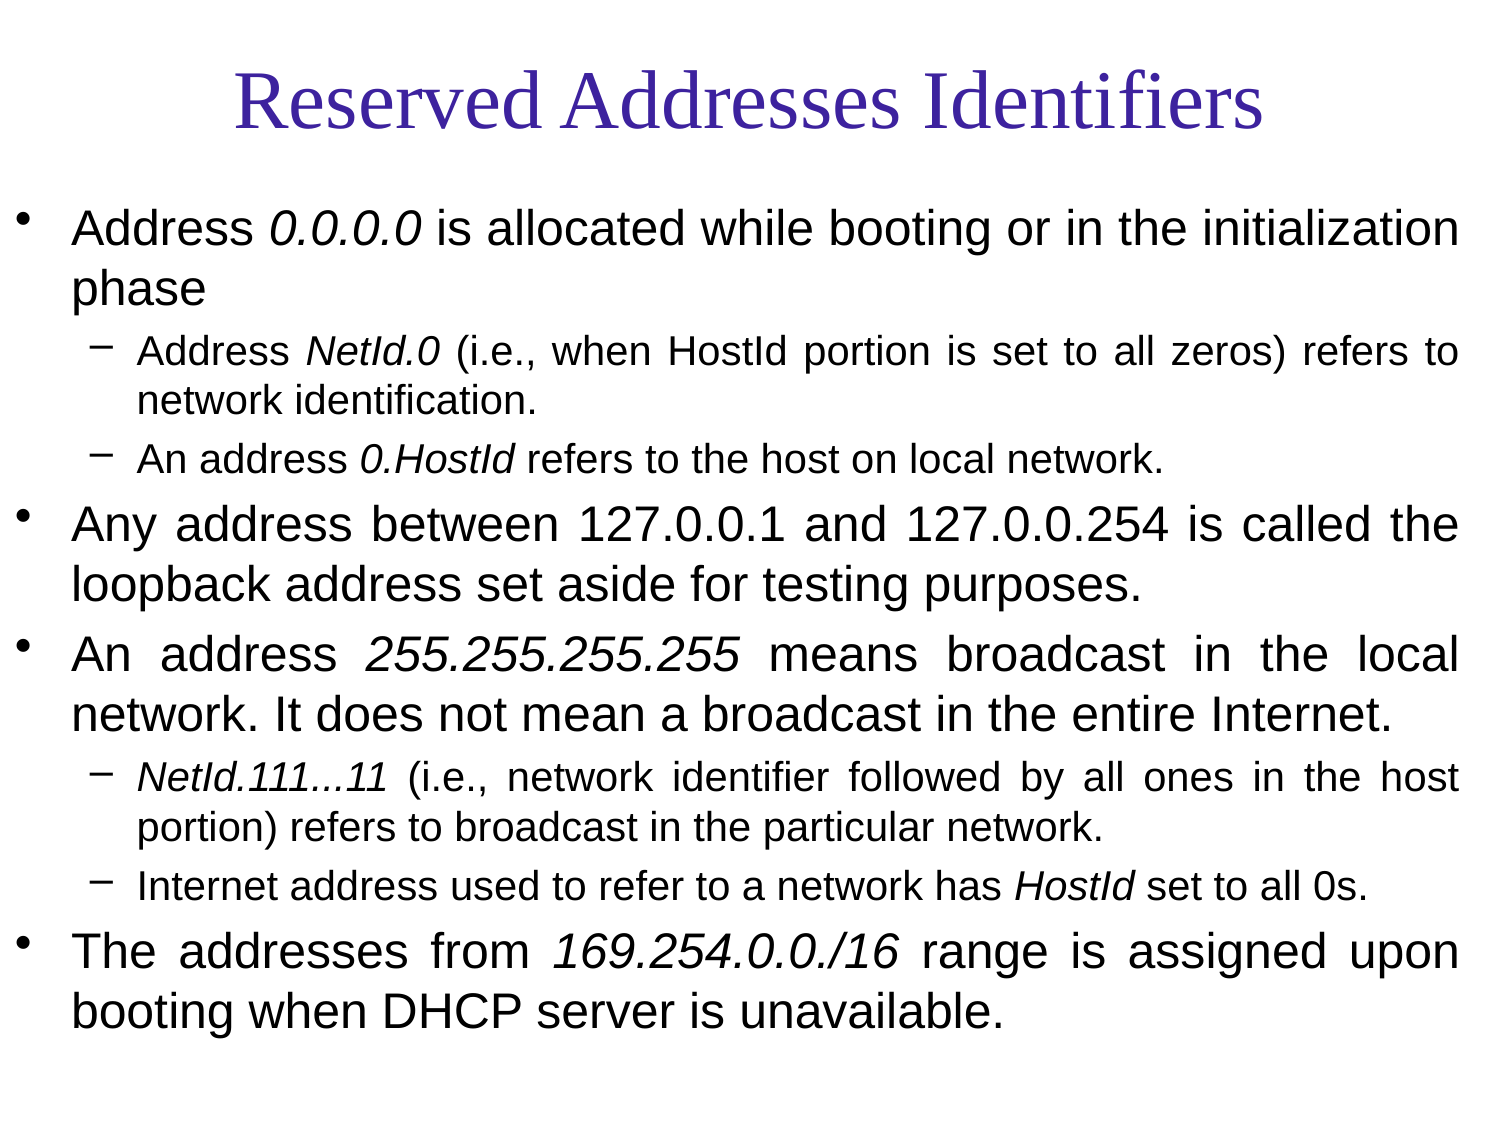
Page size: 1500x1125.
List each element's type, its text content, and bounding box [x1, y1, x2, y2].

list Address 0.0.0.0 is allocated while booting or in the initialization phase Address NetId.0 (i.e., when HostId portion is set to all zeros) refers to network identification. An address 0.HostId refers to the host on local network. Any address between 127.0.0.1 and 127.0.0.254 is called the loopback address set aside for testing purposes. An address 255.255.255.255 means broadcast in the local network. It does not mean a broadcast in the entire Internet. NetId.111...11 (i.e., network identifier followed by all ones in the host portion) refers to broadcast in the particular network. Internet address used to refer to a network has HostId set to all 0s. The addresses from 169.254.0.0./16 range is assigned upon booting when DHCP server is unavailable. [0, 187, 1475, 1125]
title Reserved Addresses Identifiers [75, 37, 1425, 188]
